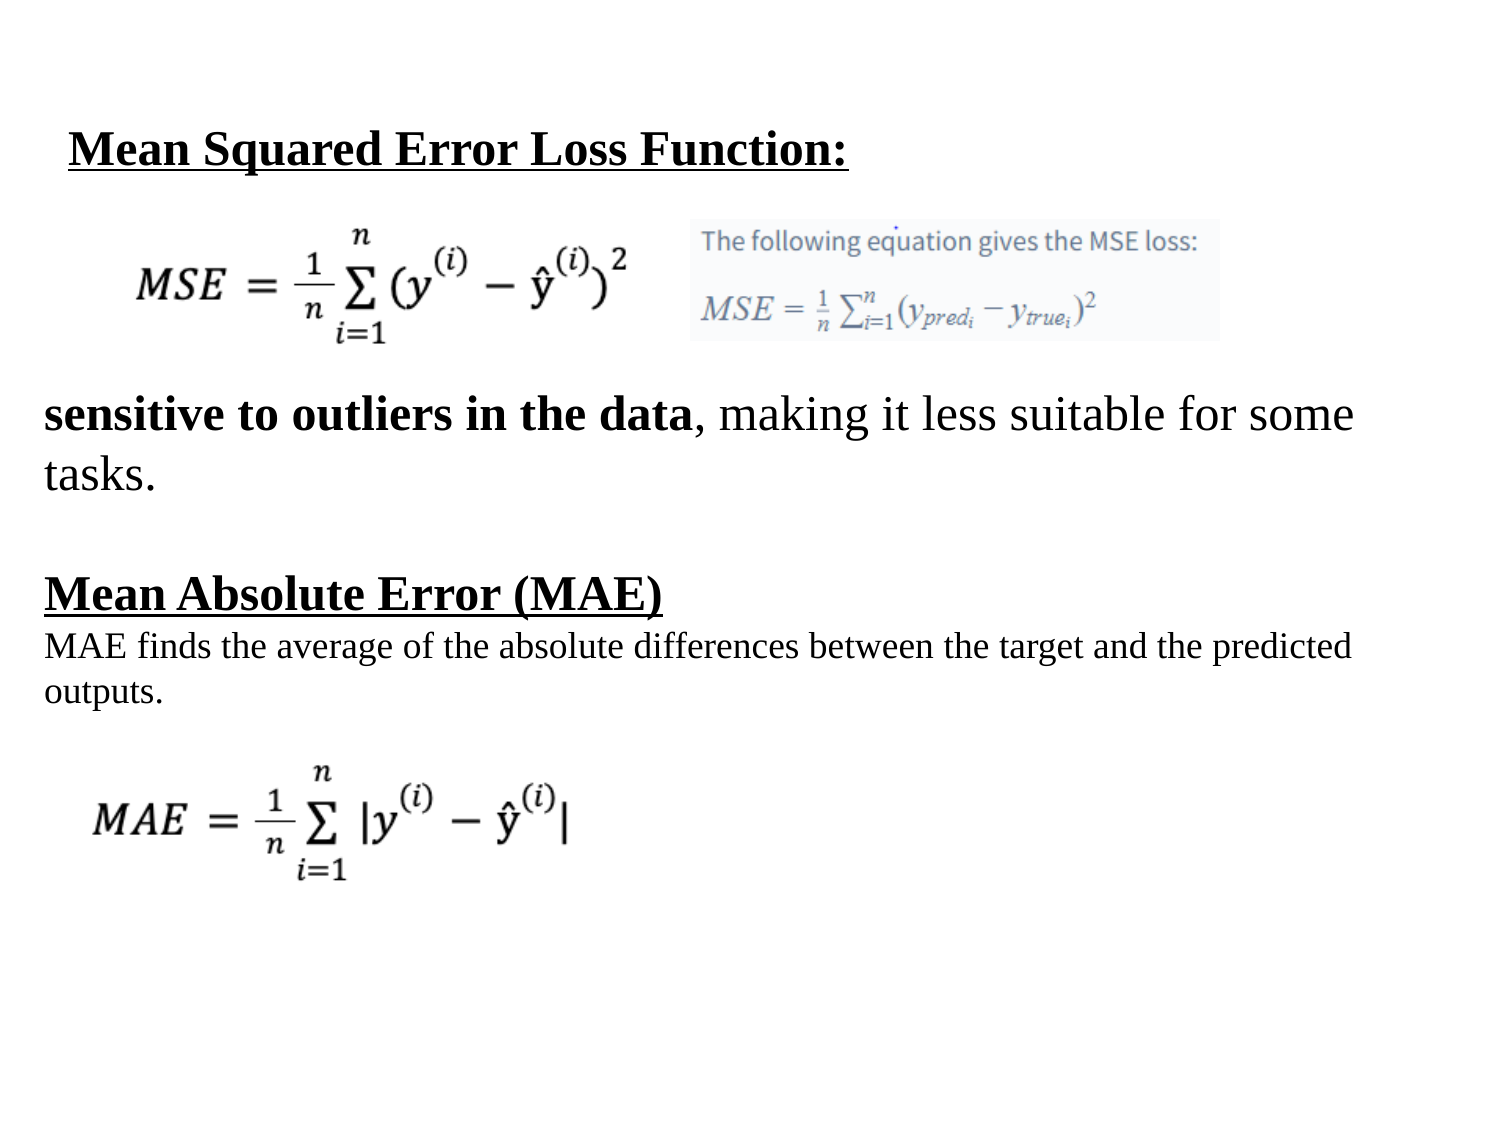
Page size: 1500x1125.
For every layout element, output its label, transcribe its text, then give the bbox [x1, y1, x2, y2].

picture [40, 739, 629, 912]
list Mean Squared Error Loss Function: [53, 78, 1425, 373]
picture [88, 195, 677, 369]
list Mean Squared Error Loss Function: [53, 719, 1425, 1005]
text_box sensitive to outliers in the data, making it less suitable for some tasks. Mean Absolute Error (MAE) MAE finds the average of the absolute differences between the target and the predicted outputs. [29, 373, 1465, 719]
picture [690, 219, 1220, 341]
